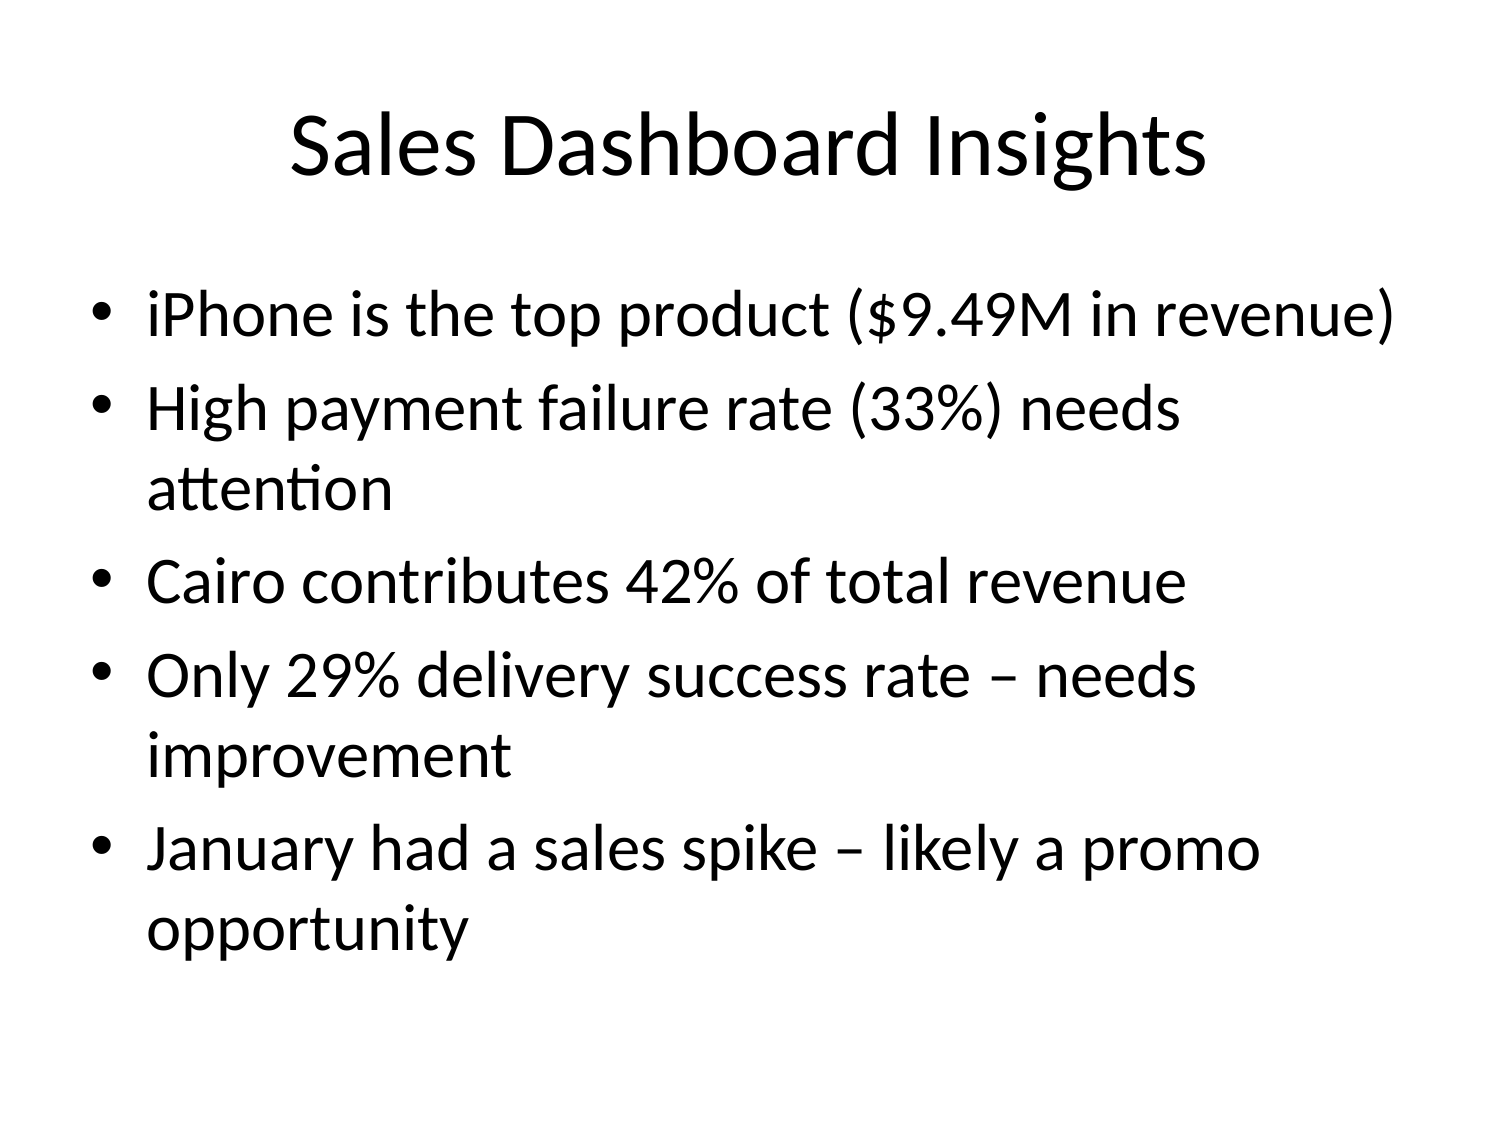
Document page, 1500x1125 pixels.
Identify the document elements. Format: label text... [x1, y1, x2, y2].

list iPhone is the top product ($9.49M in revenue) High payment failure rate (33%) needs attention Cairo contributes 42% of total revenue Only 29% delivery success rate – needs improvement January had a sales spike – likely a promo opportunity [75, 262, 1425, 1005]
title Sales Dashboard Insights [75, 45, 1425, 233]
